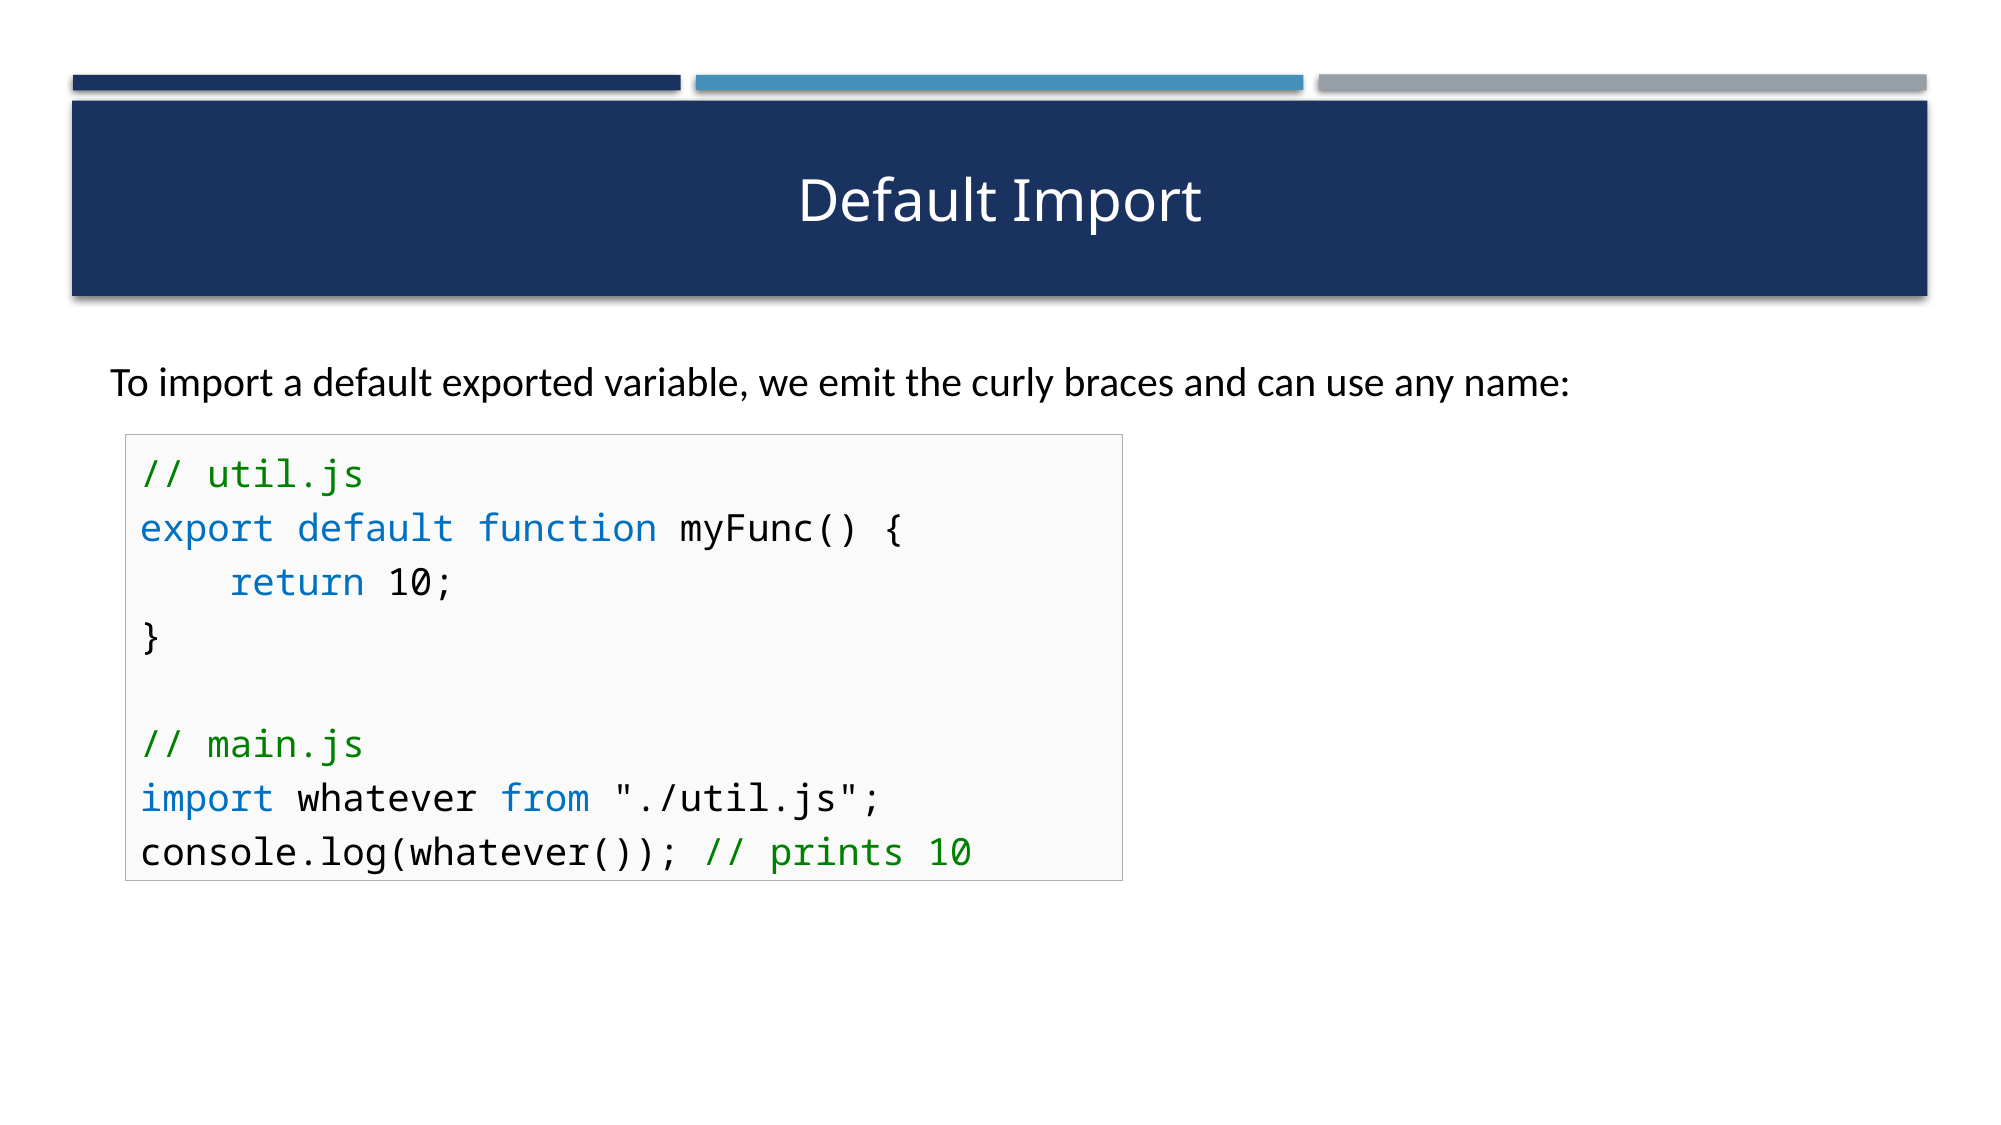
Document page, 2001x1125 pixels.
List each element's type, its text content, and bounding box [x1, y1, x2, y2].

text_box // util.js export default function myFunc() { return 10; } // main.js import whatever from "./util.js"; console.log(whatever()); // prints 10 [125, 434, 1123, 881]
text_box To import a default exported variable, we emit the curly braces and can use any name: [95, 342, 1588, 413]
title Default Import [95, 152, 1905, 241]
